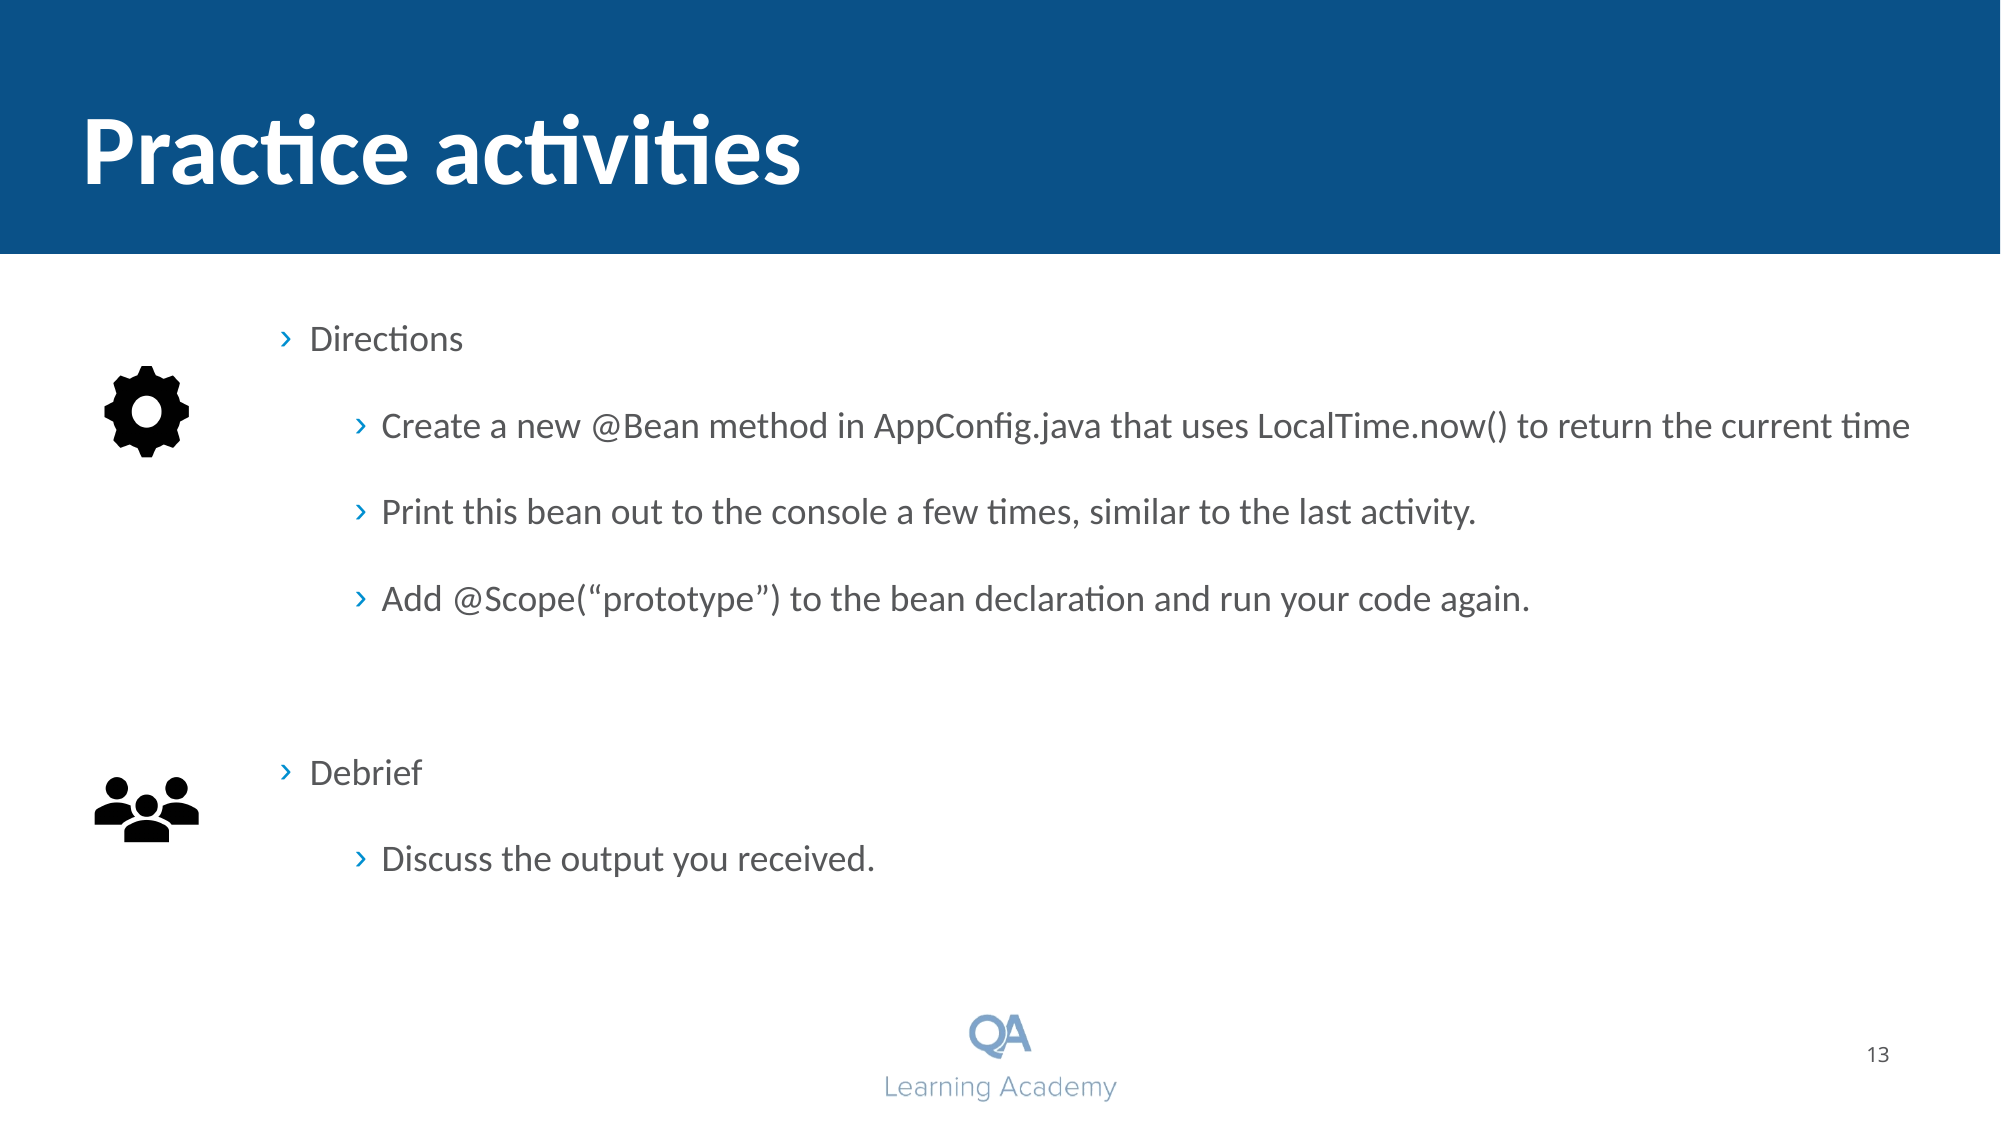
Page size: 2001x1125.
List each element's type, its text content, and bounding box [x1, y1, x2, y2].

title Practice activities [67, 0, 1565, 212]
list Directions Create a new @Bean method in AppConfig.java that uses LocalTime.now() to return the current time Print this bean out to the console a few times, similar to the last activity. Add @Scope(“prototype”) to the bean declaration and run your code again. Debrief Discuss the output you received. [264, 306, 1939, 1004]
slide_number 13 [1851, 1034, 1958, 1080]
picture [87, 347, 206, 476]
picture [87, 750, 206, 869]
